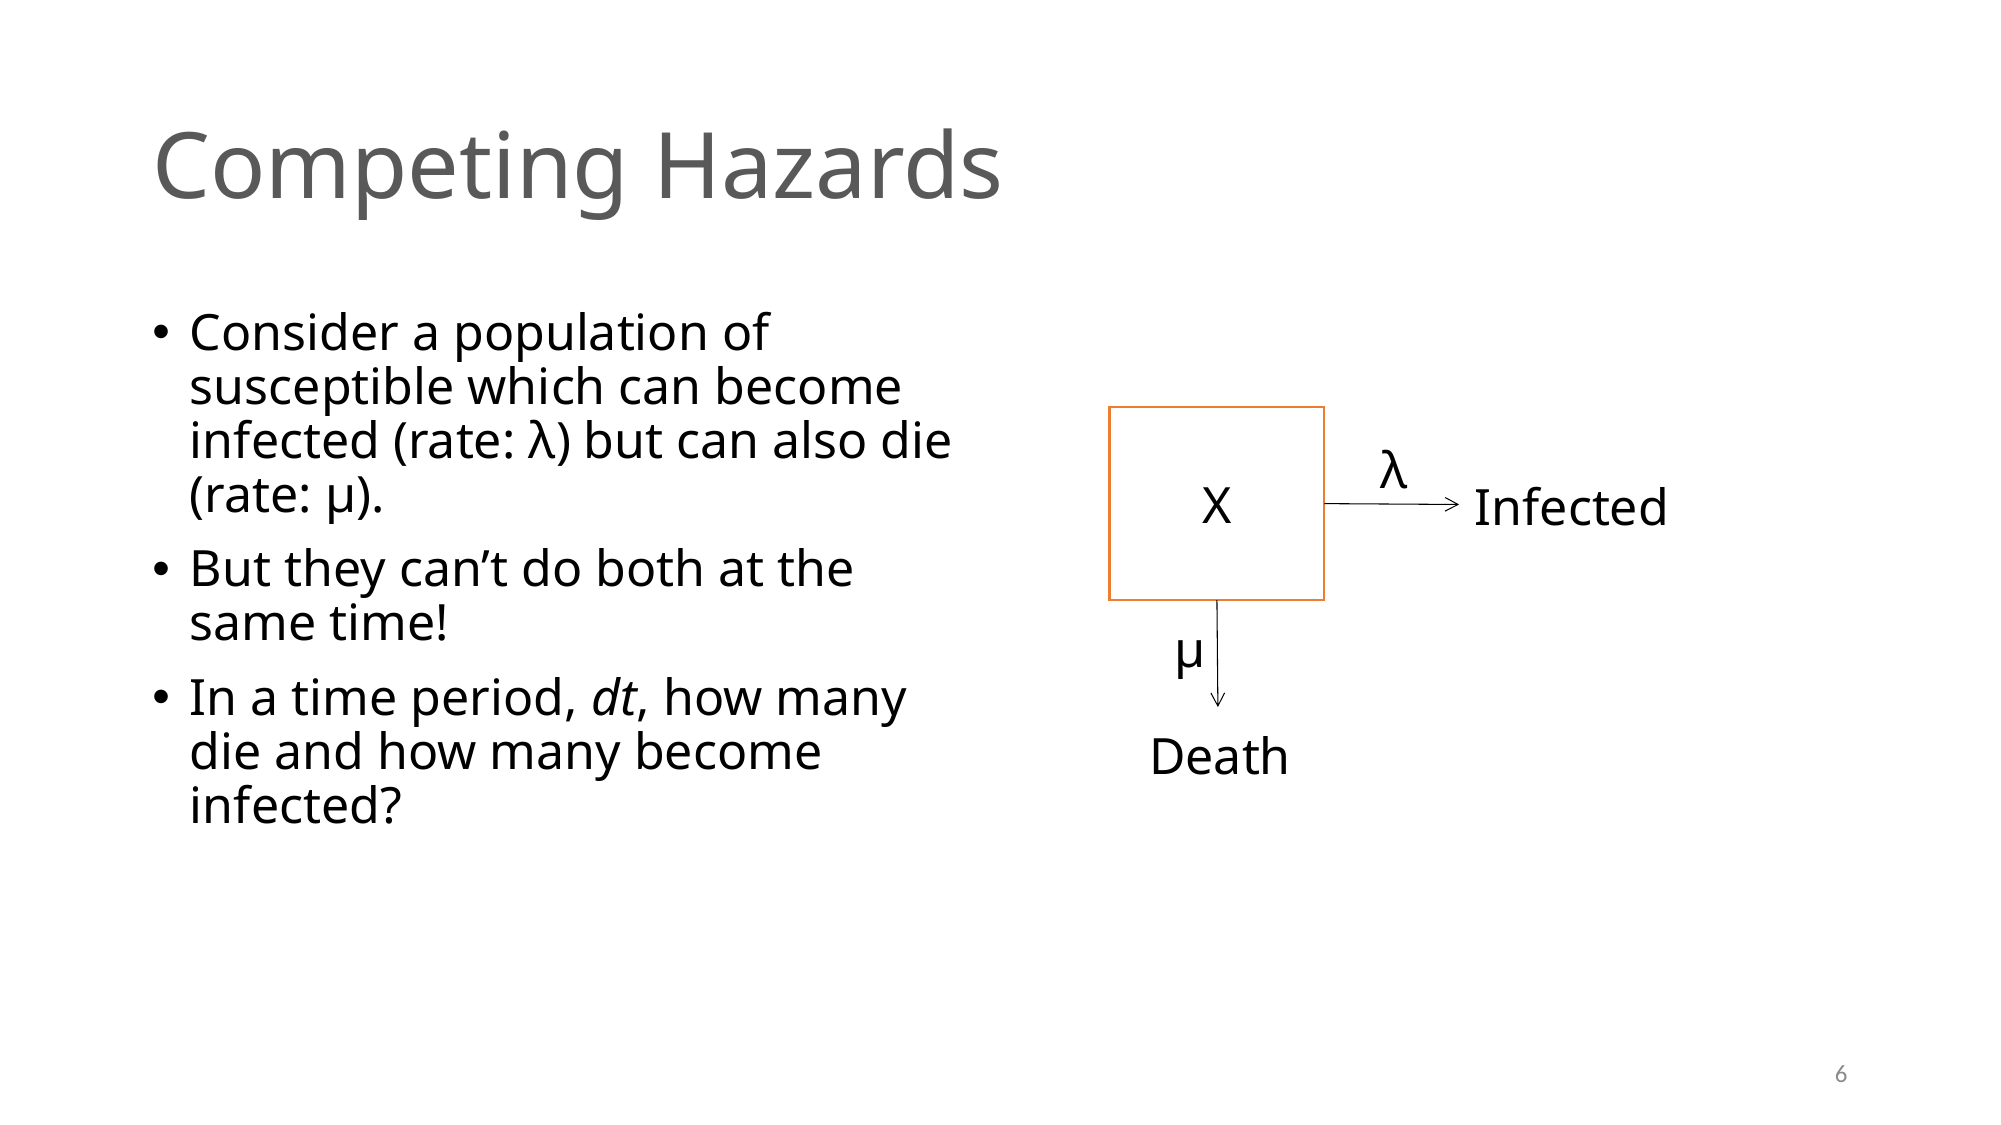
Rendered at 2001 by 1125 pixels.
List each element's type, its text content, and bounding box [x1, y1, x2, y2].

title Competing Hazards [137, 59, 1863, 278]
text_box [1109, 406, 1683, 793]
slide_number 6 [1412, 1042, 1863, 1103]
list Consider a population of susceptible which can become infected (rate: λ) but can also die (rate: μ). But they can’t do both at the same time! In a time period, dt, how many die and how many become infected? [137, 299, 988, 1014]
